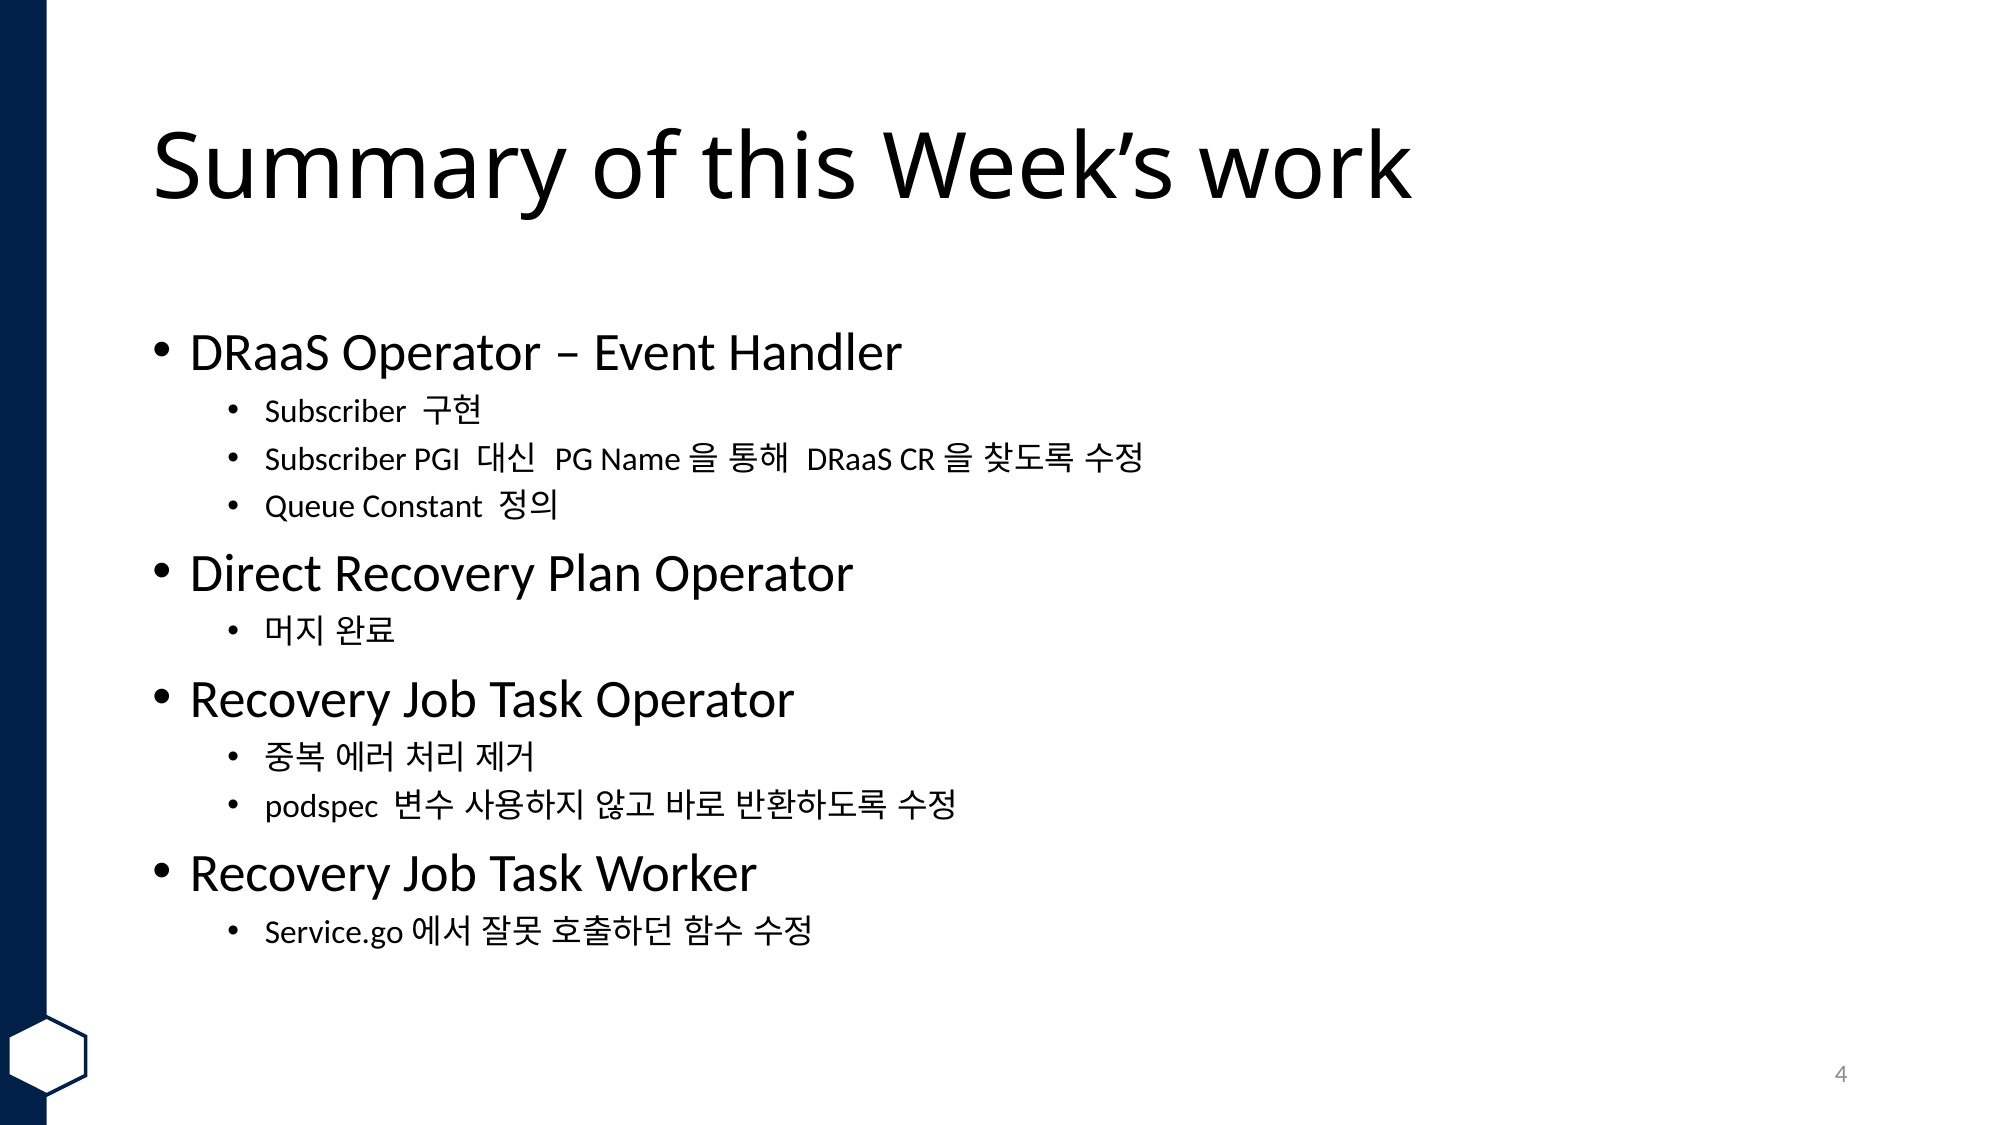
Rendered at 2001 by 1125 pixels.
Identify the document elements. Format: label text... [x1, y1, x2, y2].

list DRaaS Operator – Event Handler Subscriber 구현 Subscriber PGI 대신 PG Name을 통해 DRaaS CR을 찾도록 수정 Queue Constant 정의 Direct Recovery Plan Operator 머지 완료 Recovery Job Task Operator 중복 에러 처리 제거 podspec 변수 사용하지 않고 바로 반환하도록 수정 Recovery Job Task Worker Service.go에서 잘못 호출하던 함수 수정 [137, 295, 1863, 1073]
slide_number 4 [1412, 1042, 1863, 1103]
title Summary of this Week’s work [137, 59, 1863, 278]
